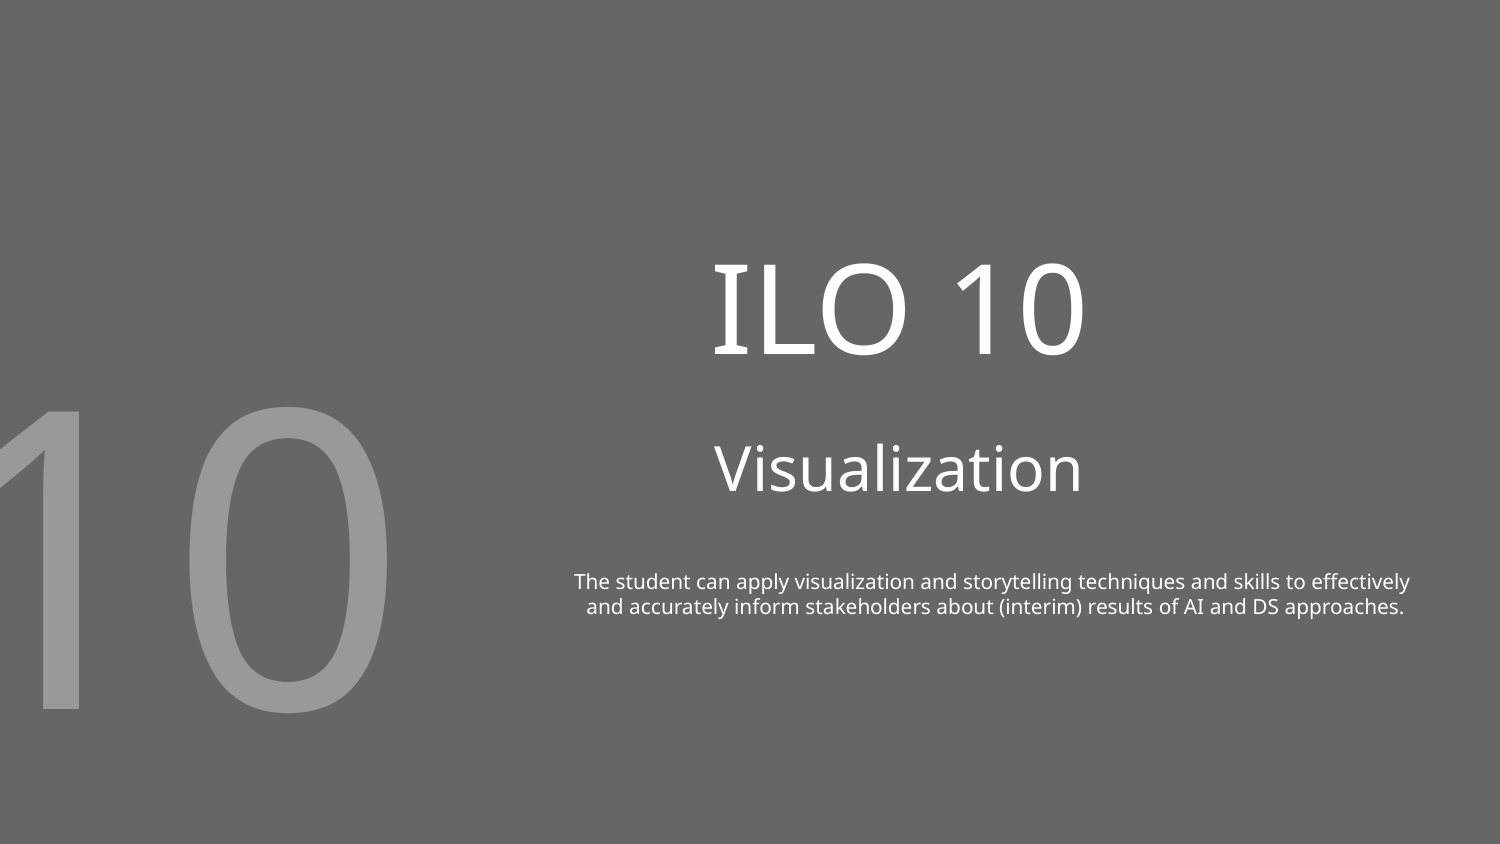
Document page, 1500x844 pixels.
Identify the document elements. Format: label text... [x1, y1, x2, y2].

subtitle The student can apply visualization and storytelling techniques and skills to effectively and accurately inform stakeholders about (interim) results of AI and DS approaches. [525, 550, 1425, 663]
title ILO 10 [486, 181, 1425, 410]
subtitle Visualization [486, 410, 1425, 524]
text_box 10 [0, 122, 486, 844]
